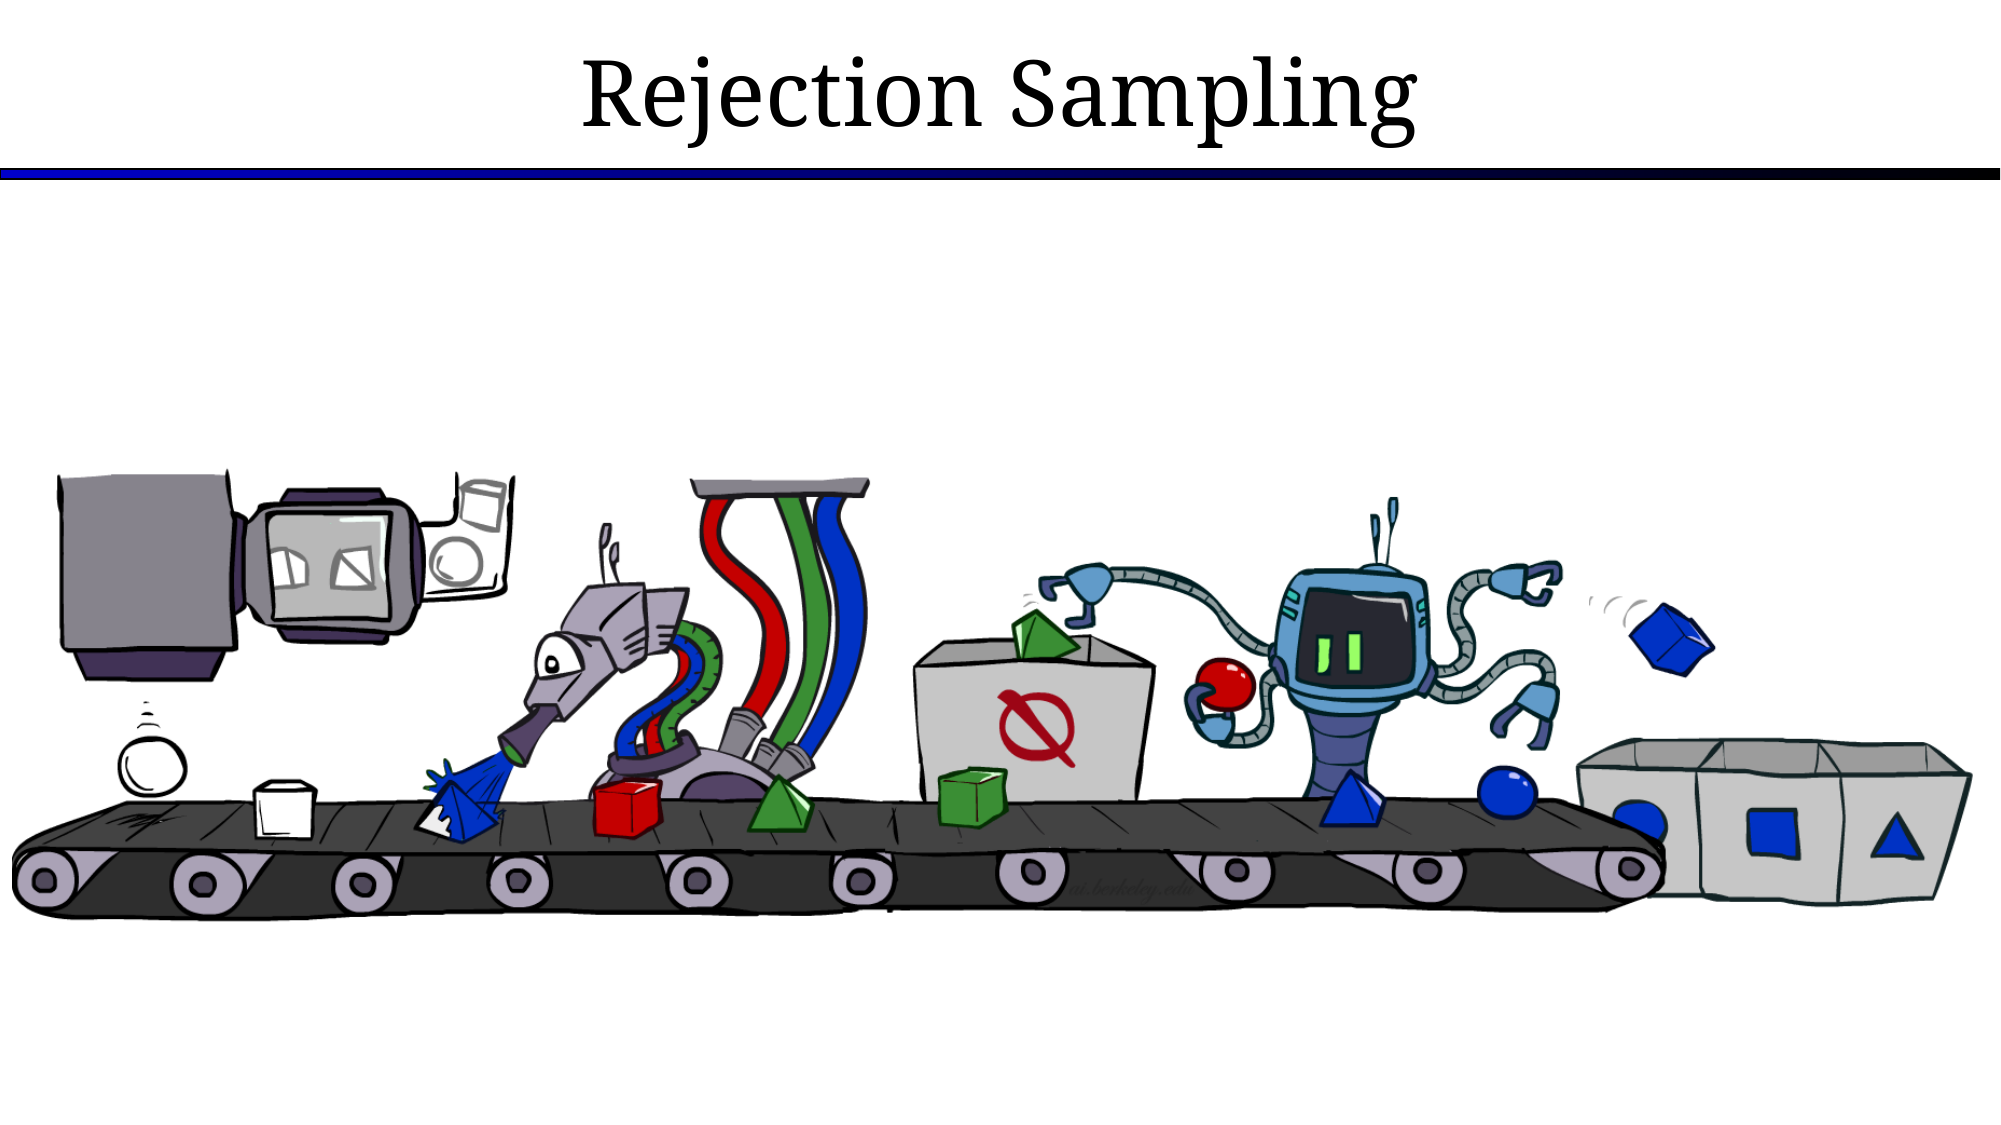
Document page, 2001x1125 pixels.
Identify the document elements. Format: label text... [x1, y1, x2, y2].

text_box Rejection Sampling [0, 0, 2000, 184]
picture [12, 456, 1988, 971]
